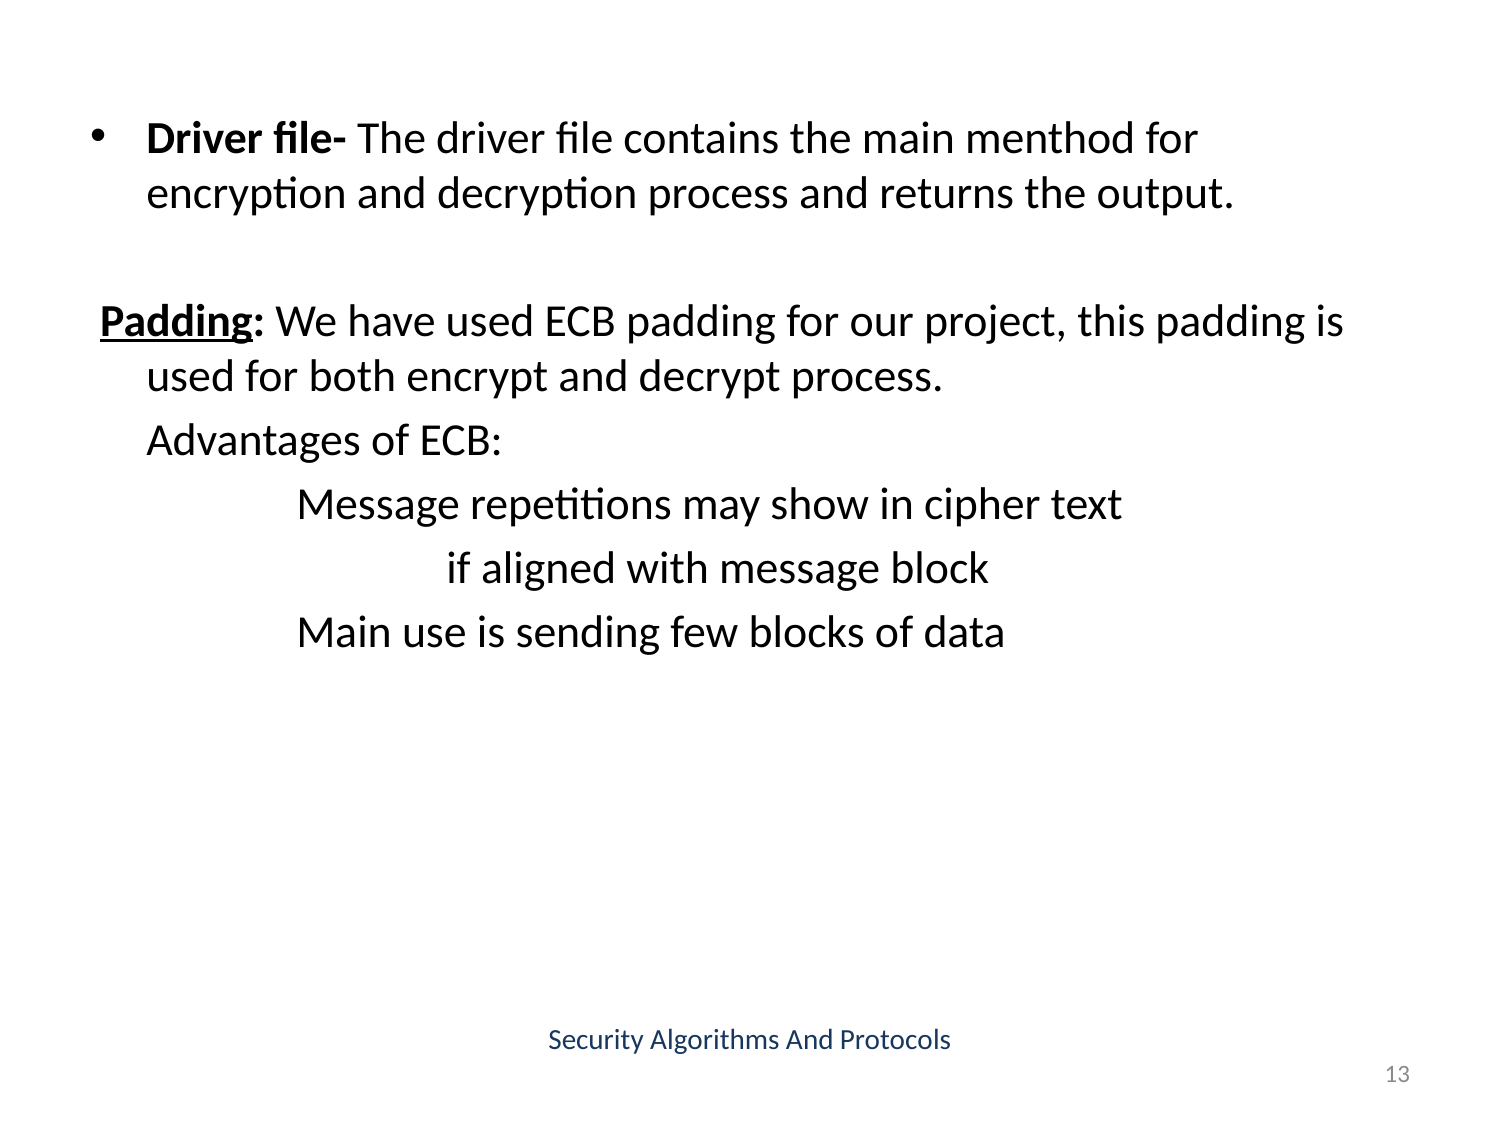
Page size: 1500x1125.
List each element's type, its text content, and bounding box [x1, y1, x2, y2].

footer Security Algorithms And Protocols [512, 1042, 988, 1103]
list Driver file- The driver file contains the main menthod for encryption and decryption process and returns the output. Padding: We have used ECB padding for our project, this padding is used for both encrypt and decrypt process. Advantages of ECB: Message repetitions may show in cipher text if aligned with message block Main use is sending few blocks of data [75, 99, 1425, 1005]
slide_number 13 [1074, 1042, 1425, 1103]
